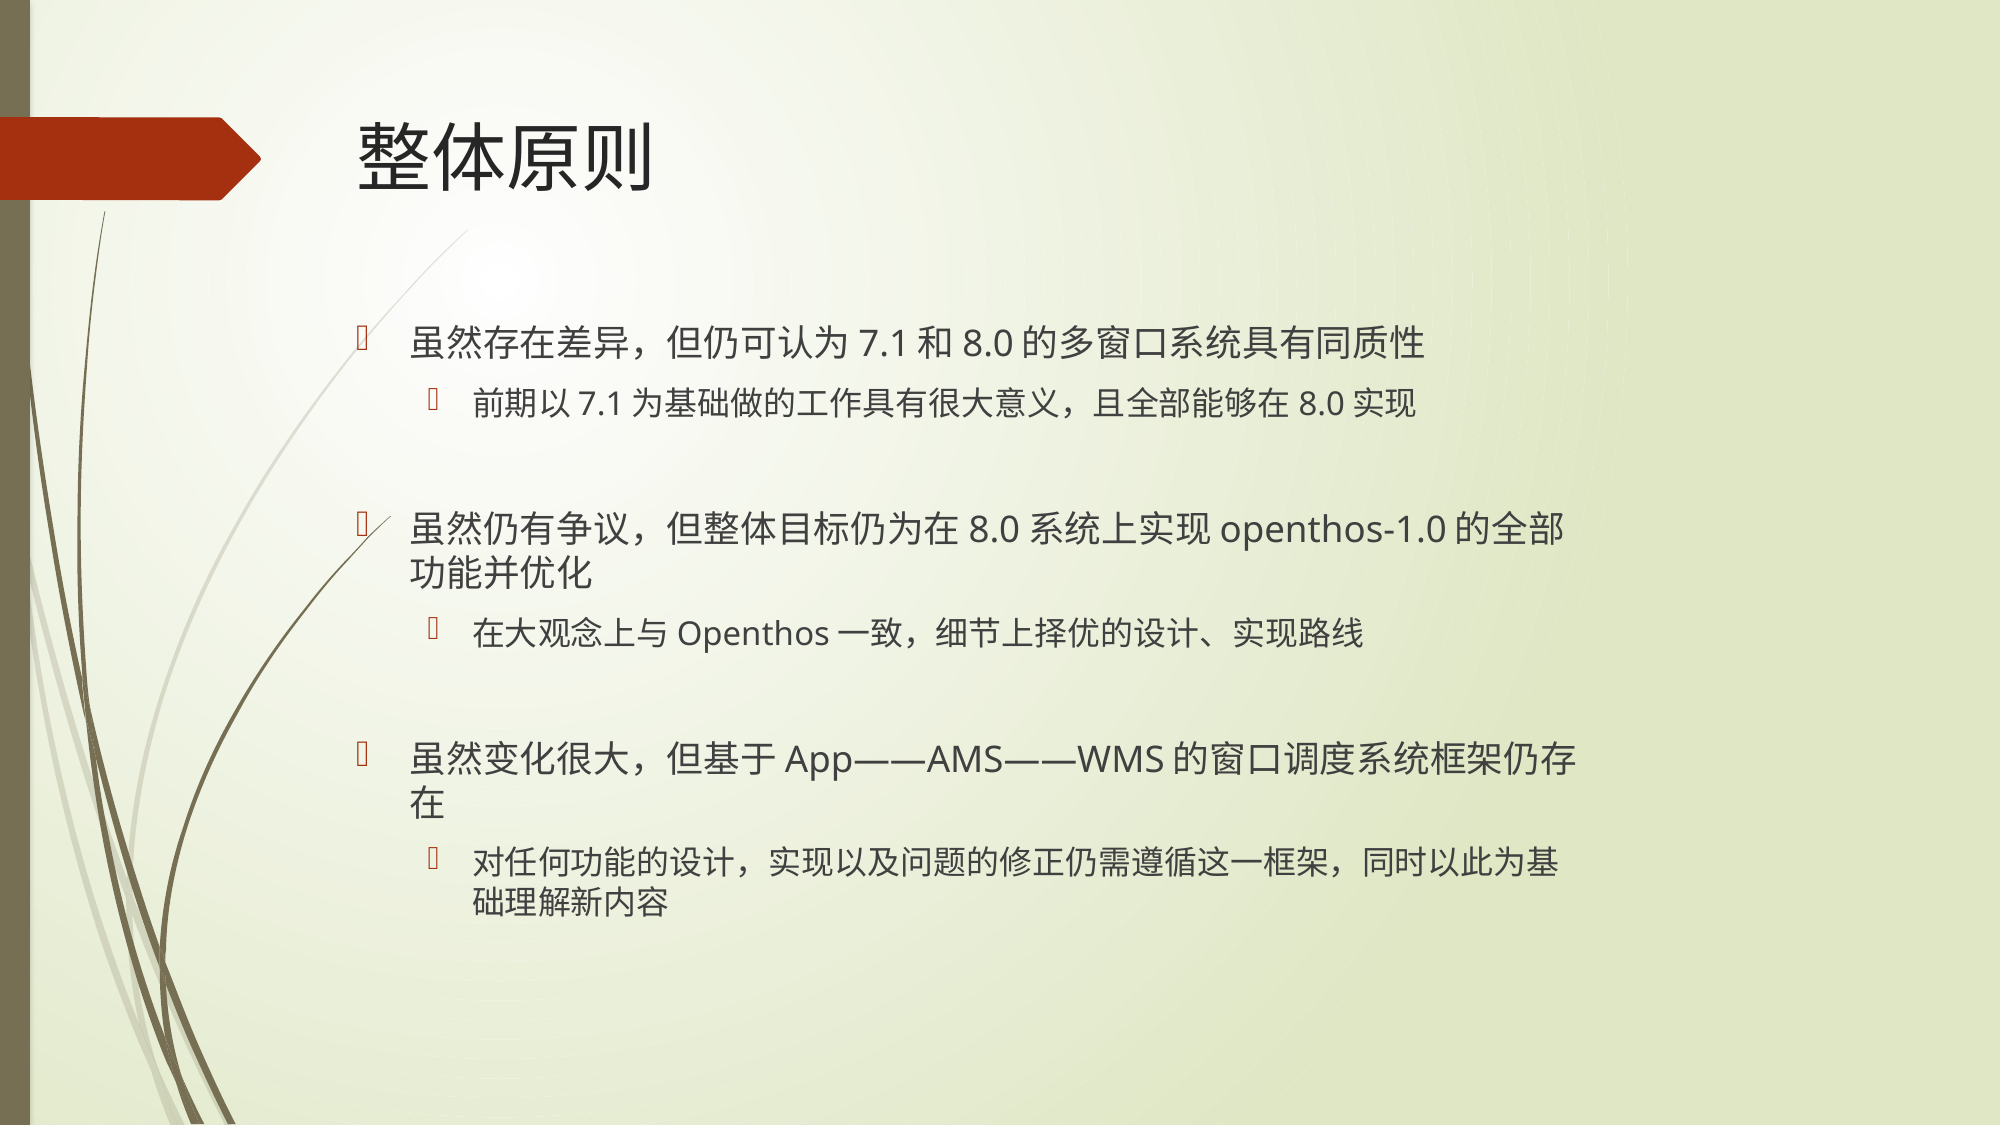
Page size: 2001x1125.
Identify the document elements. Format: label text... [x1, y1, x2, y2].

title 整体原则 [341, 102, 1803, 313]
list 虽然存在差异，但仍可认为7.1和8.0的多窗口系统具有同质性 前期以7.1为基础做的工作具有很大意义，且全部能够在8.0实现 虽然仍有争议，但整体目标仍为在8.0系统上实现openthos-1.0的全部功能并优化 在大观念上与Openthos一致，细节上择优的设计、实现路线 虽然变化很大，但基于App——AMS——WMS的窗口调度系统框架仍存在 对任何功能的设计，实现以及问题的修正仍需遵循这一框架，同时以此为基础理解新内容 [341, 312, 1596, 933]
